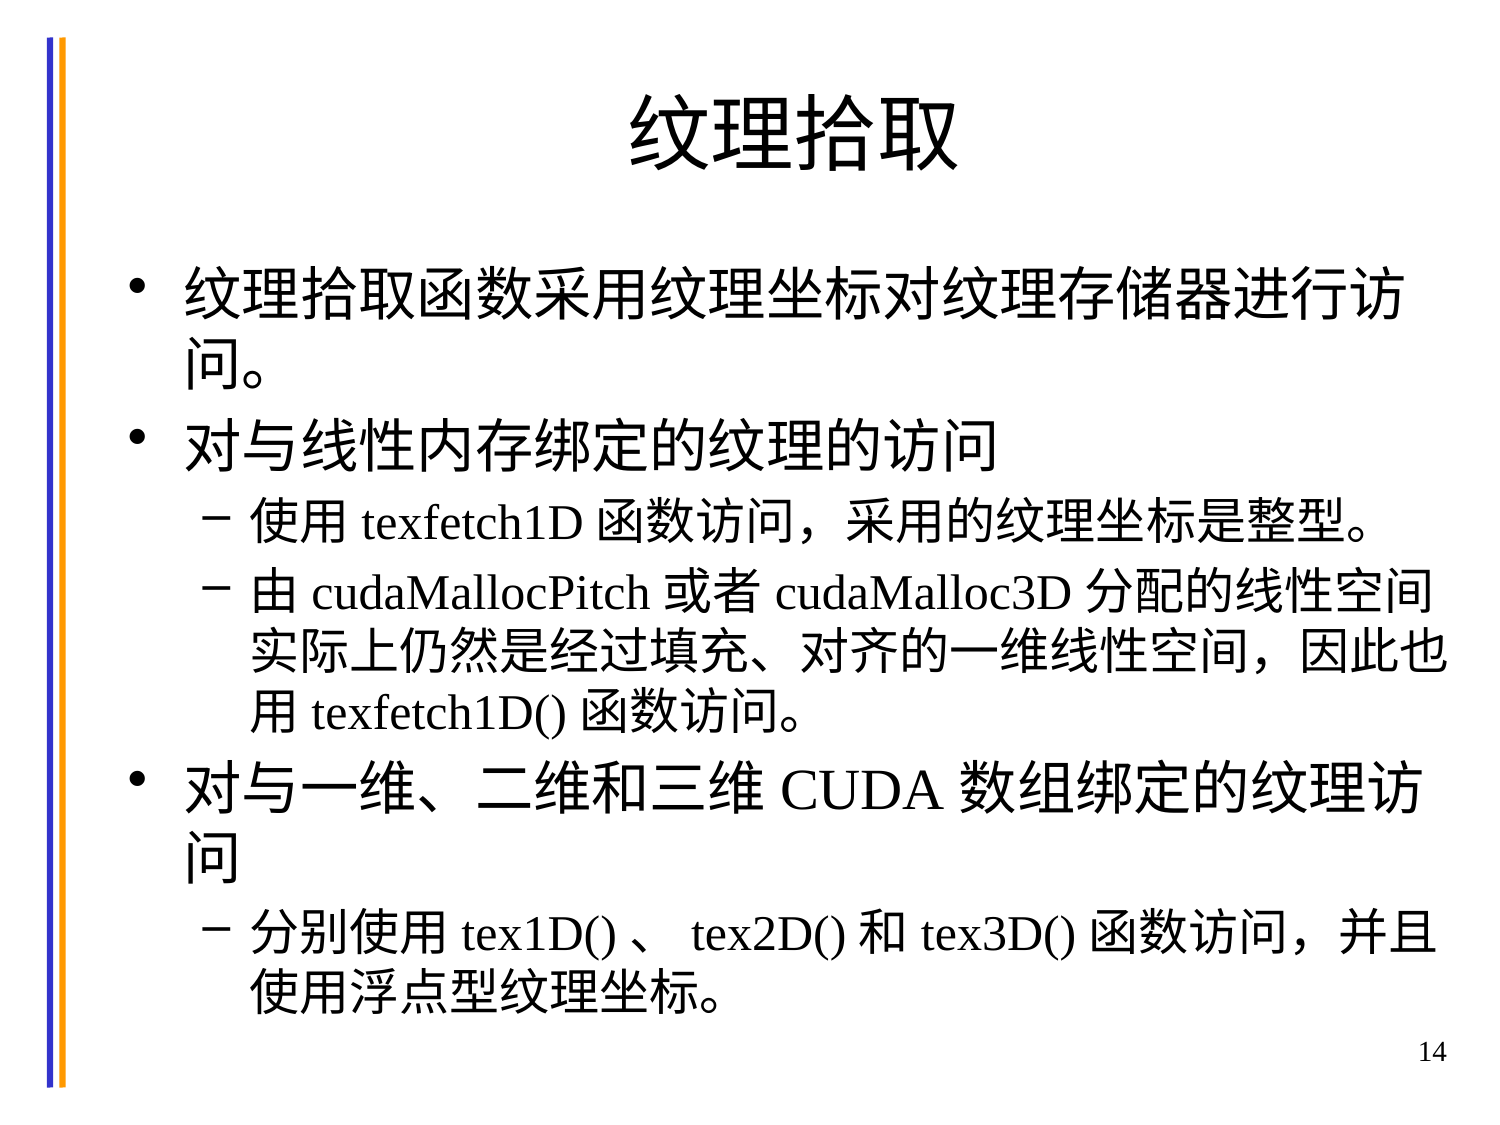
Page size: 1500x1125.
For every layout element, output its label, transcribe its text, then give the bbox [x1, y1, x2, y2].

slide_number 14 [1149, 1024, 1463, 1101]
title 纹理拾取 [112, 37, 1476, 226]
list 纹理拾取函数采用纹理坐标对纹理存储器进行访问。 对与线性内存绑定的纹理的访问 使用texfetch1D函数访问，采用的纹理坐标是整型。 由cudaMallocPitch或者cudaMalloc3D分配的线性空间实际上仍然是经过填充、对齐的一维线性空间，因此也用texfetch1D()函数访问。 对与一维、二维和三维CUDA数组绑定的纹理访问 分别使用tex1D()、tex2D()和tex3D()函数访问，并且使用浮点型纹理坐标。 [112, 249, 1476, 1001]
